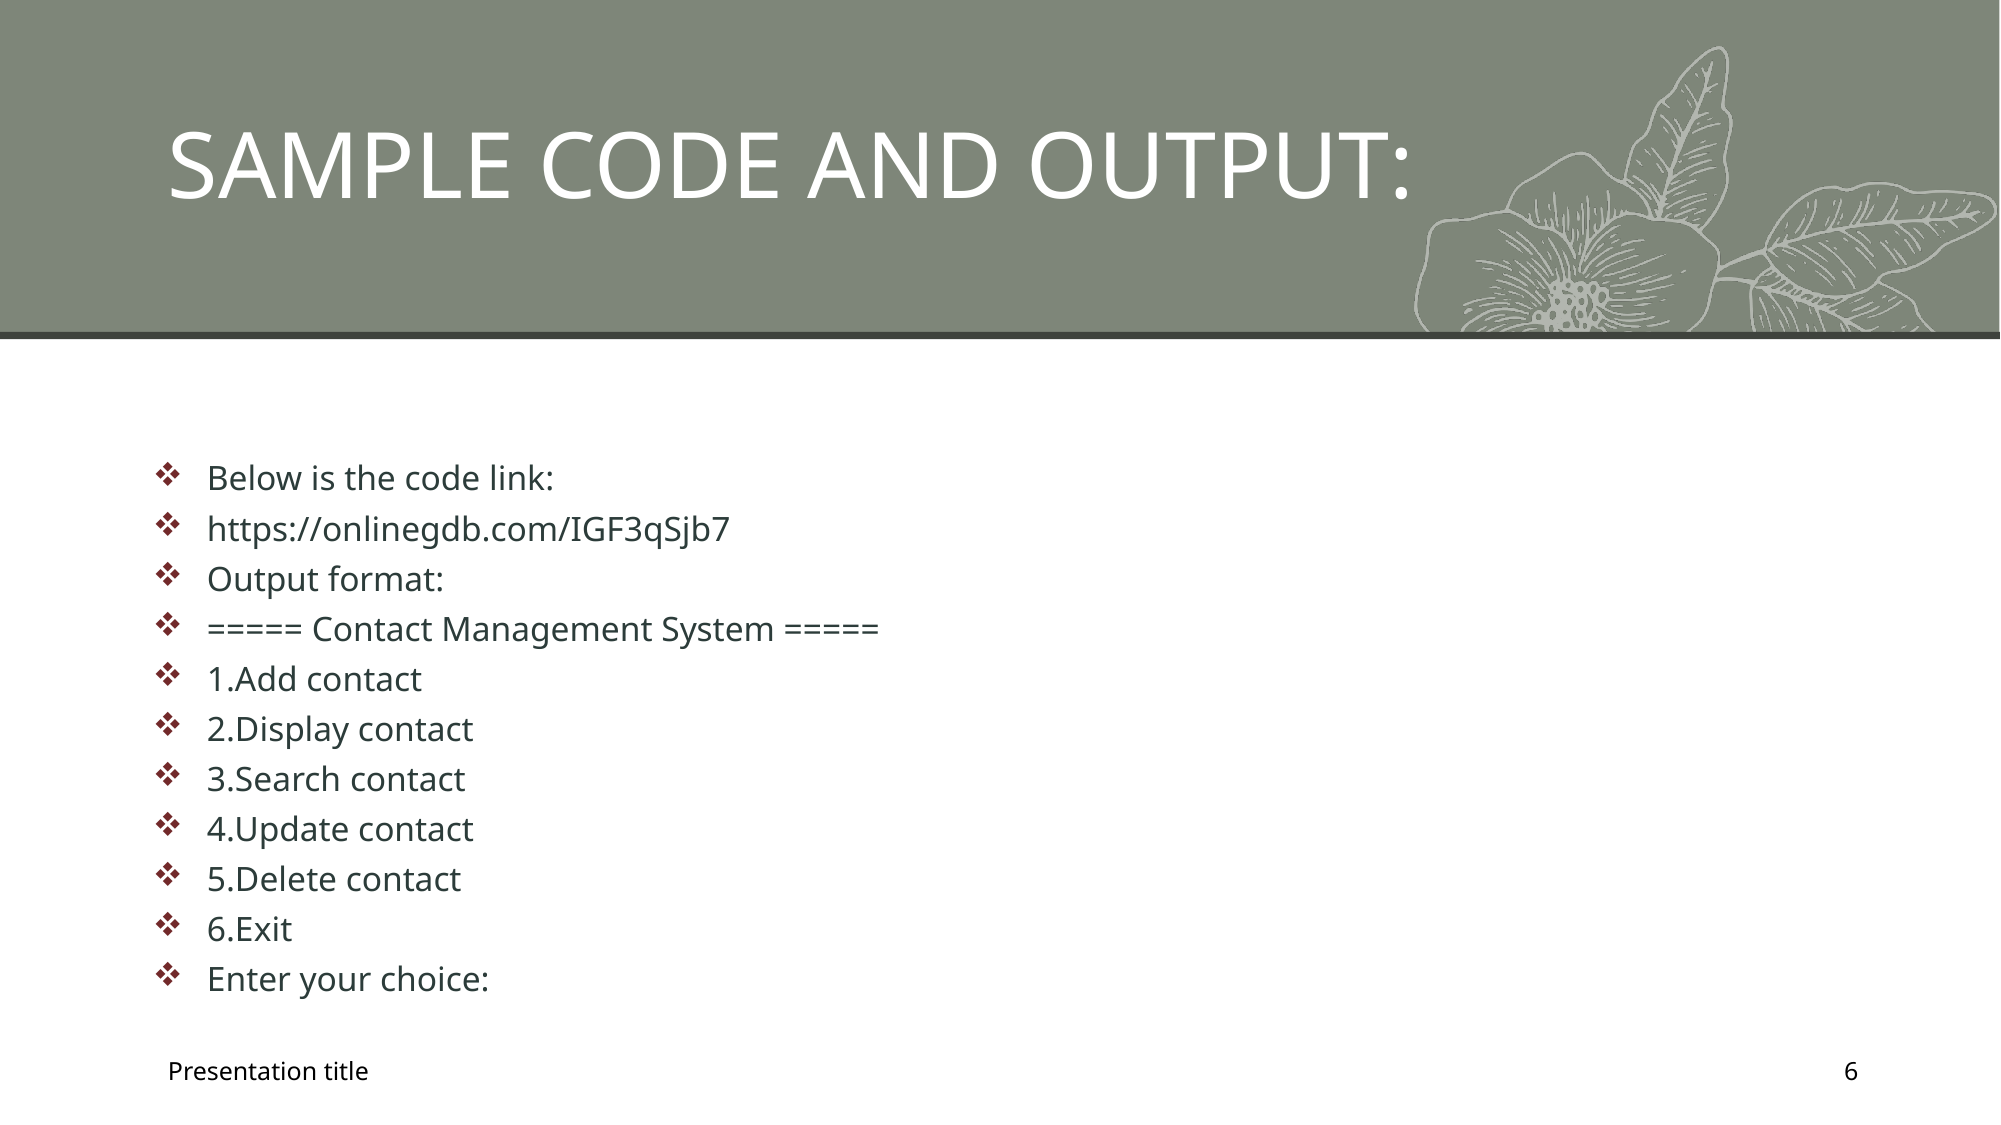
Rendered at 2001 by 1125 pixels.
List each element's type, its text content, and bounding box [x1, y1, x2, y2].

footer Presentation title [153, 1042, 828, 1103]
picture [1389, 21, 2001, 336]
list Below is the code link: https://onlinegdb.com/IGF3qSjb7 Output format: ===== Contact Management System ===== 1.Add contact 2.Display contact 3.Search contact 4.Update contact 5.Delete contact 6.Exit Enter your choice: [138, 454, 1863, 1011]
title SAMPLE CODE AND OUTPUT: [153, 37, 1716, 300]
slide_number 6 [1744, 1042, 1874, 1103]
